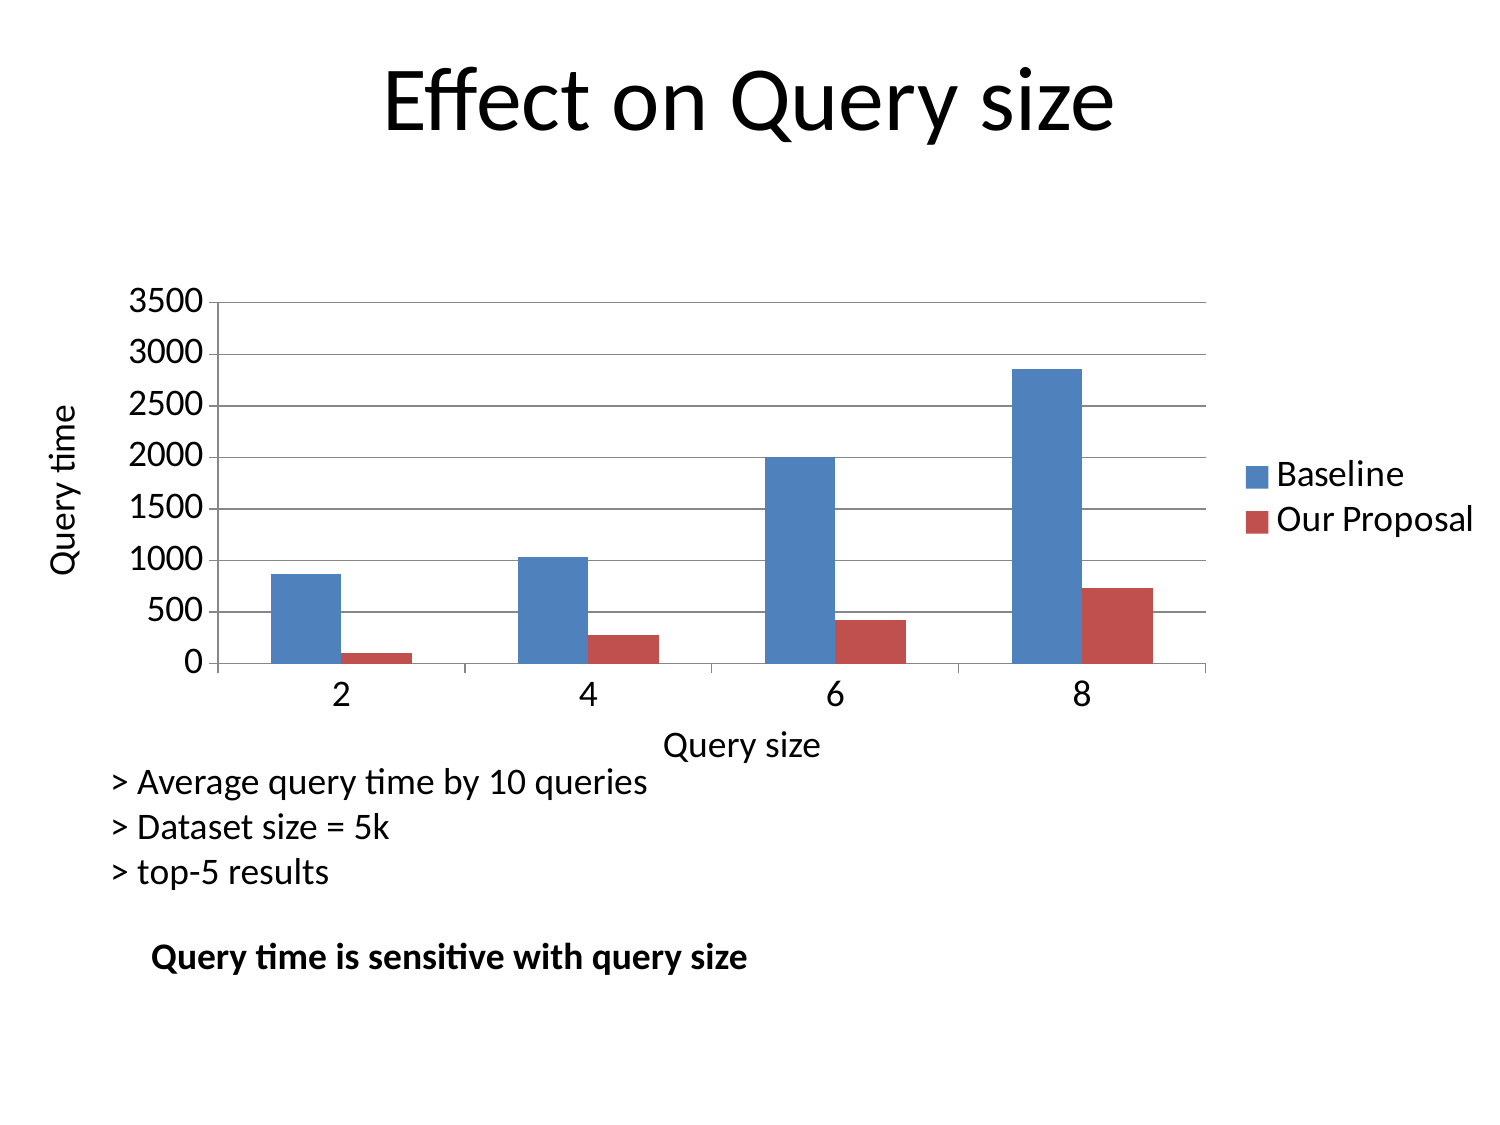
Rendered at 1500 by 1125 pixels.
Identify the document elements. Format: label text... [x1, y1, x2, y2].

text_box Query time is sensitive with query size [136, 924, 764, 985]
chart [99, 274, 1500, 726]
text_box > Average query time by 10 queries > Dataset size = 5k > top-5 results [95, 749, 664, 900]
title Effect on Query size [75, 0, 1425, 188]
text_box Query time [29, 389, 90, 592]
text_box Query size [648, 735, 837, 773]
